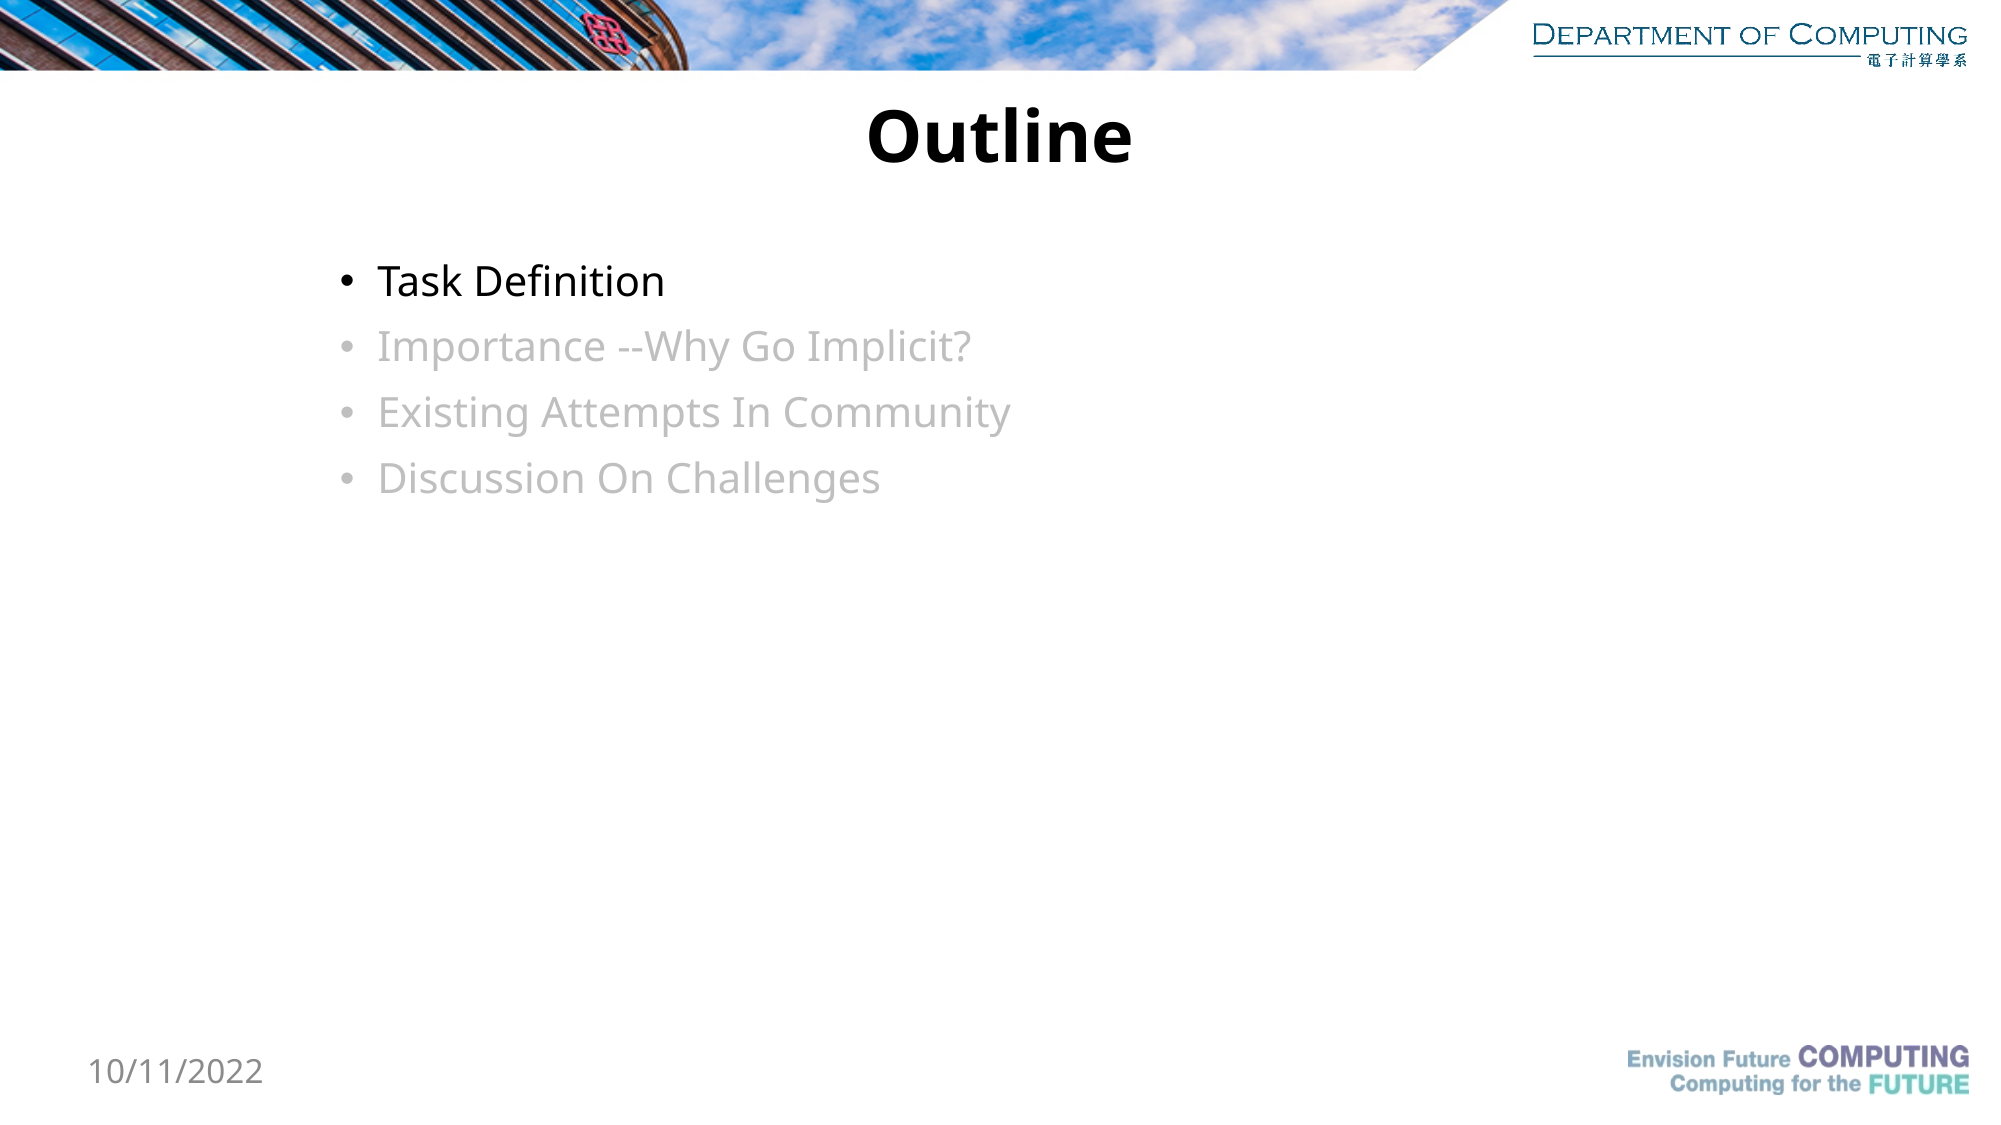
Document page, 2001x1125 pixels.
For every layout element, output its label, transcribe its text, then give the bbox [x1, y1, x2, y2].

picture [8, 0, 18, 5]
title Outline [324, 92, 1675, 186]
picture [0, 0, 2000, 1125]
list Task Definition Importance --Why Go Implicit? Existing Attempts In Community Discussion On Challenges [324, 252, 1605, 939]
